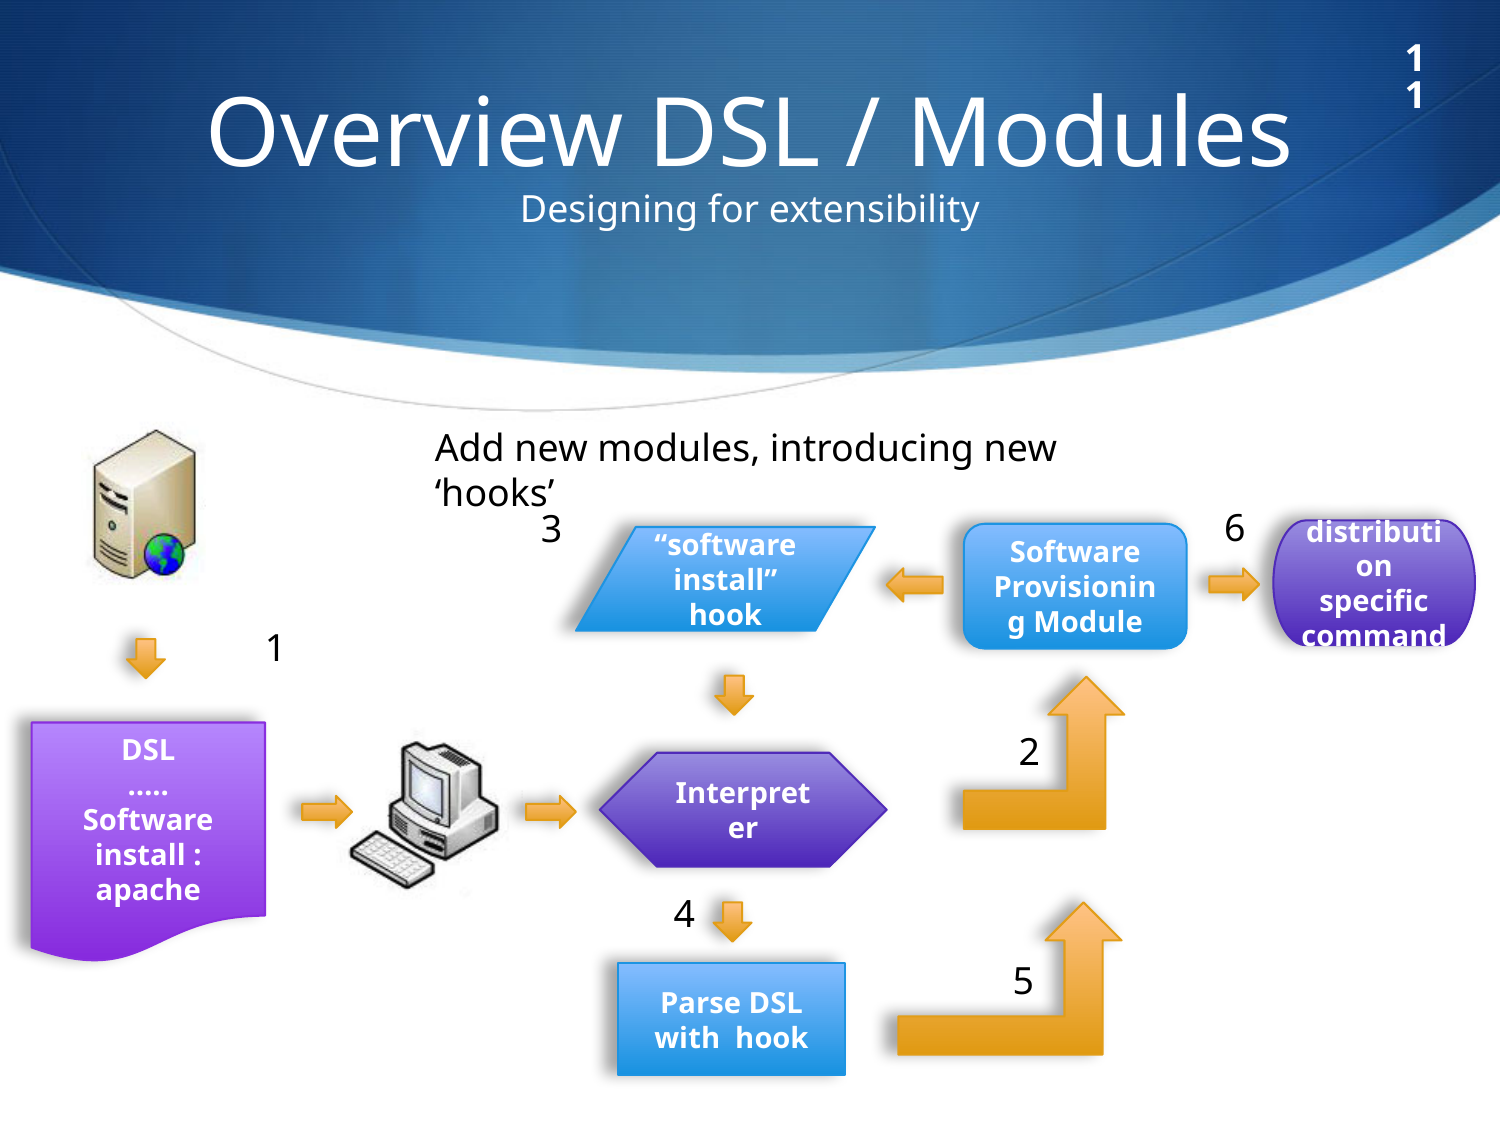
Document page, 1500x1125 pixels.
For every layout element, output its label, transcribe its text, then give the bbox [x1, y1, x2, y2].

text_box distribution specific command [1272, 519, 1476, 647]
text_box [525, 794, 577, 829]
text_box 4 [658, 882, 694, 943]
text_box [897, 901, 1123, 1056]
text_box [885, 567, 944, 603]
text_box 3 [526, 522, 584, 558]
text_box “software install” hook [575, 525, 876, 632]
text_box Software Provisioning Module [962, 522, 1188, 650]
picture [0, 0, 1500, 1125]
text_box DSL ….. Software install : apache [30, 721, 267, 962]
text_box Interpreter [598, 751, 888, 868]
text_box [962, 675, 1126, 830]
text_box 6 [1209, 496, 1260, 557]
text_box Add new modules, introducing new ‘hooks’ [419, 416, 1159, 522]
title Overview DSL / Modules Designing for extensibility [75, 56, 1425, 245]
text_box [125, 638, 166, 680]
text_box [712, 901, 753, 943]
text_box [301, 802, 307, 821]
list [0, 405, 351, 593]
text_box 11 [1389, 26, 1461, 93]
text_box [1208, 567, 1260, 602]
text_box 2 [1003, 720, 1062, 781]
text_box 1 [249, 616, 302, 677]
text_box 5 [997, 949, 1044, 1004]
text_box Parse DSL with hook [617, 962, 846, 1076]
text_box [714, 674, 755, 716]
